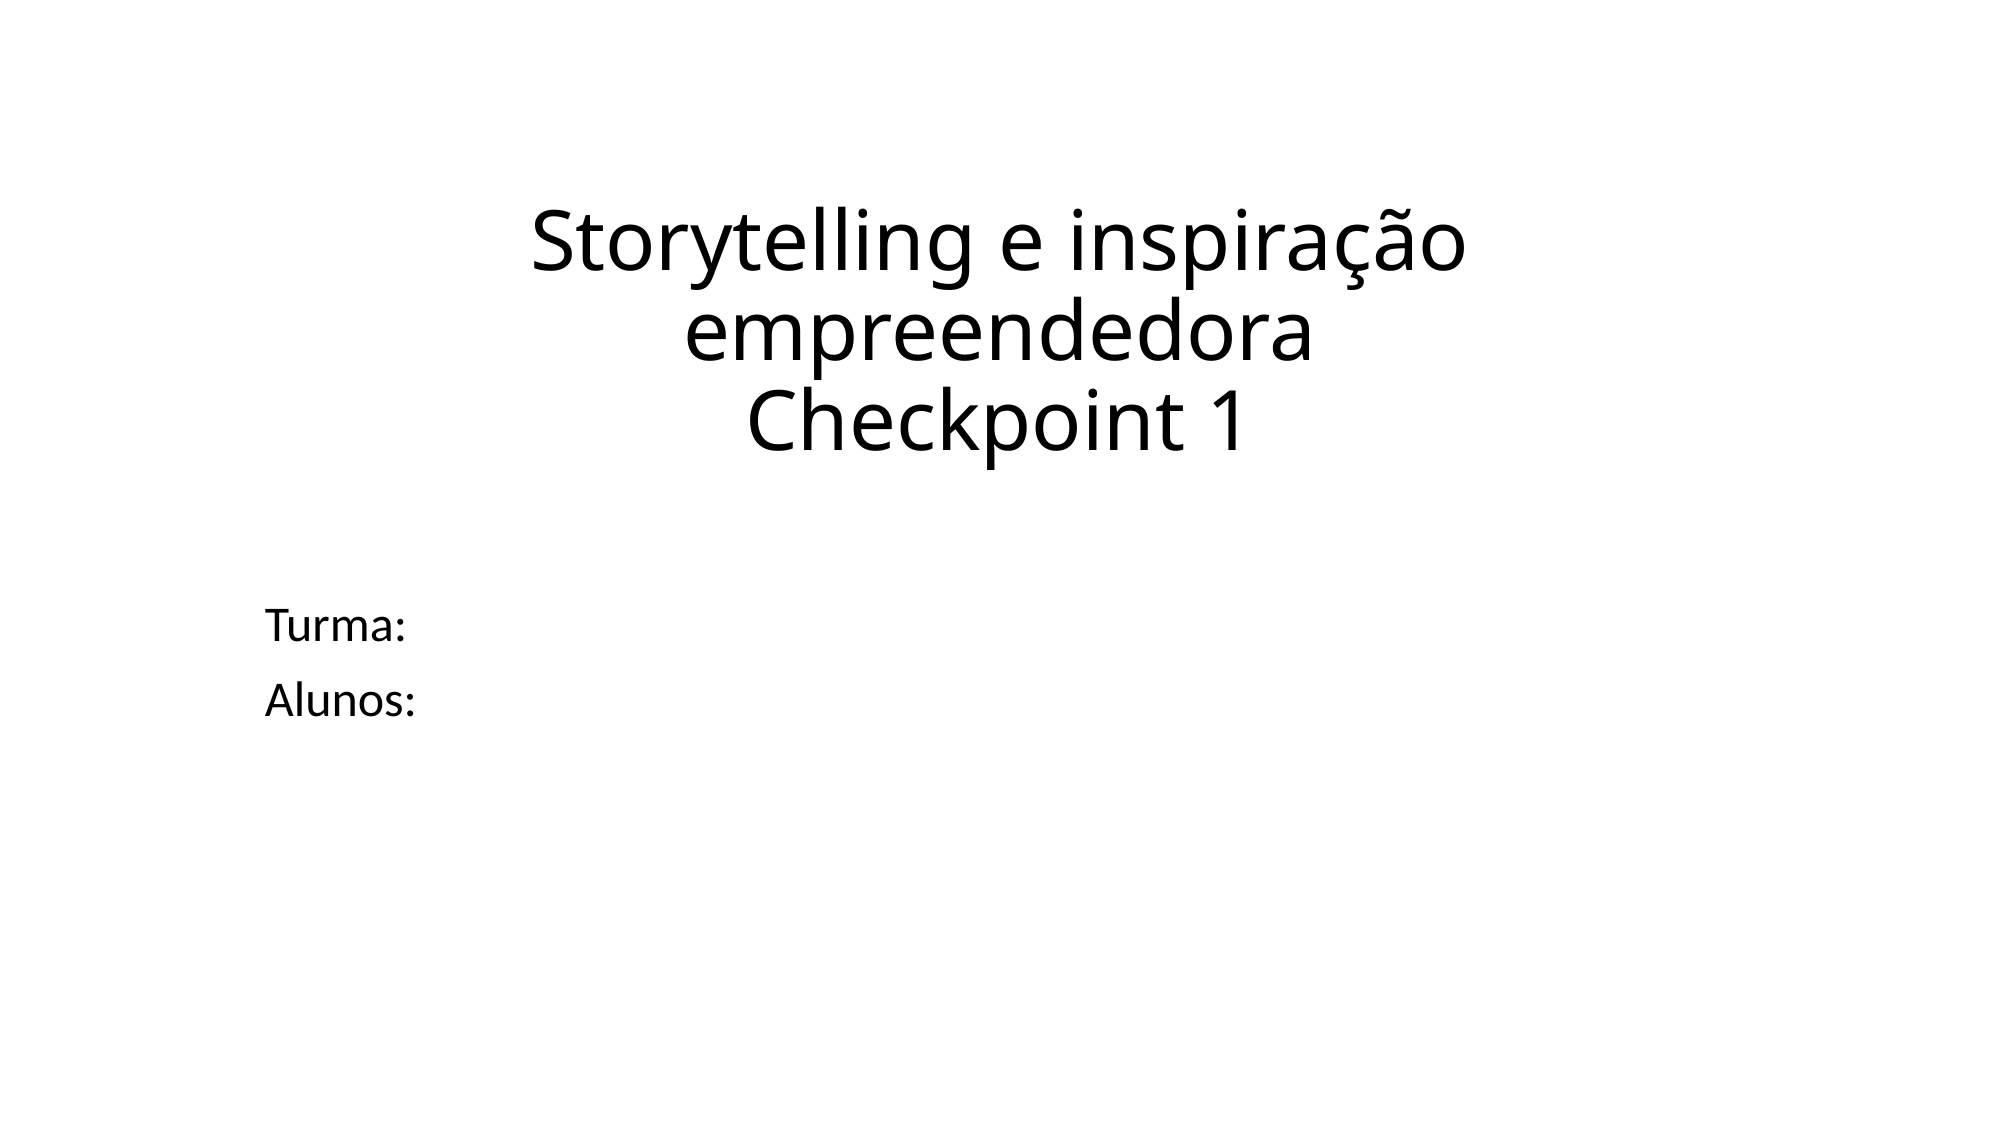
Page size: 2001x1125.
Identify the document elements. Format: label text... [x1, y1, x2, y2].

subtitle Turma: Alunos: [249, 590, 1750, 863]
title Storytelling e inspiração empreendedora Checkpoint 1 [249, 184, 1750, 576]
